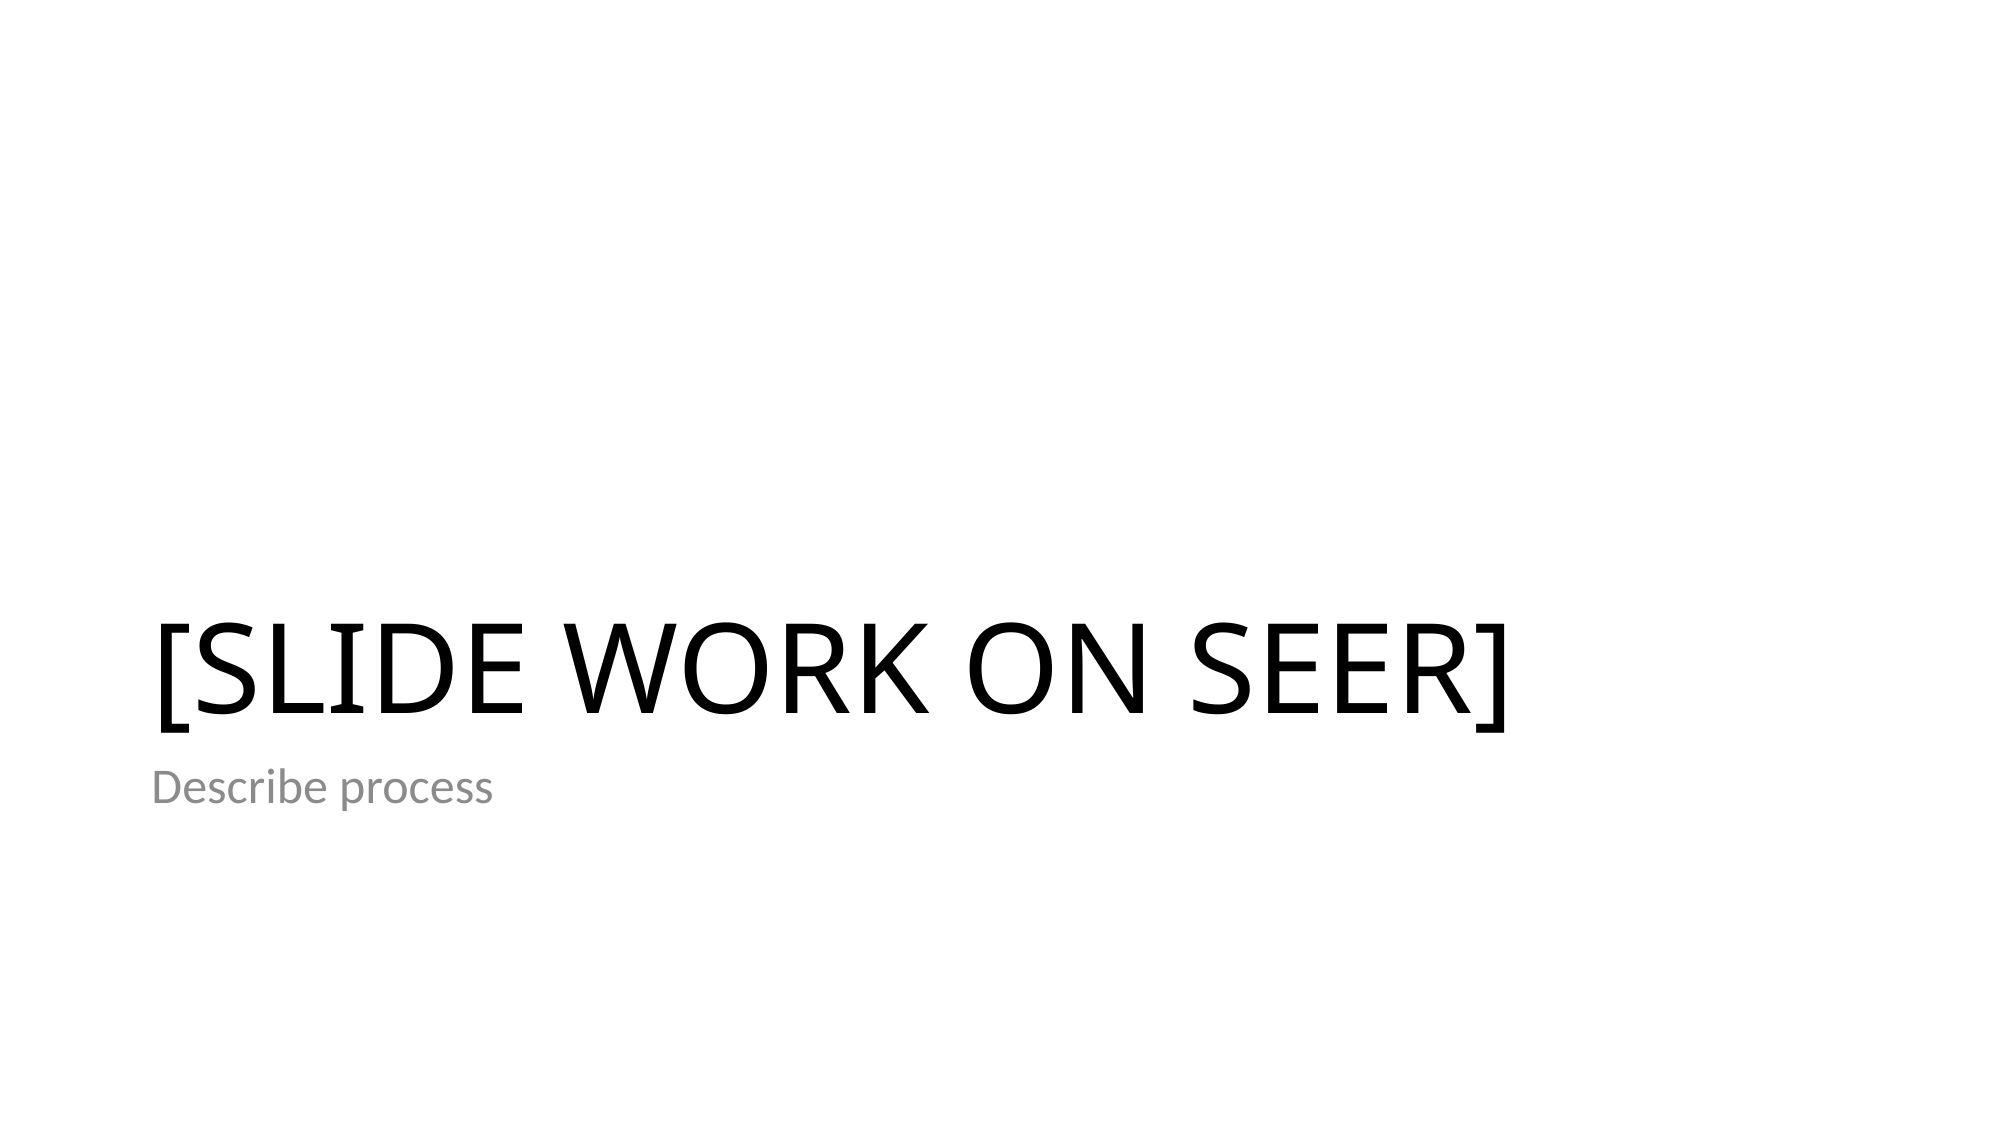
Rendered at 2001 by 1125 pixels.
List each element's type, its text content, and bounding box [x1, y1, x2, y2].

list Describe process [136, 752, 1862, 999]
title [SLIDE WORK ON SEER] [136, 280, 1862, 749]
